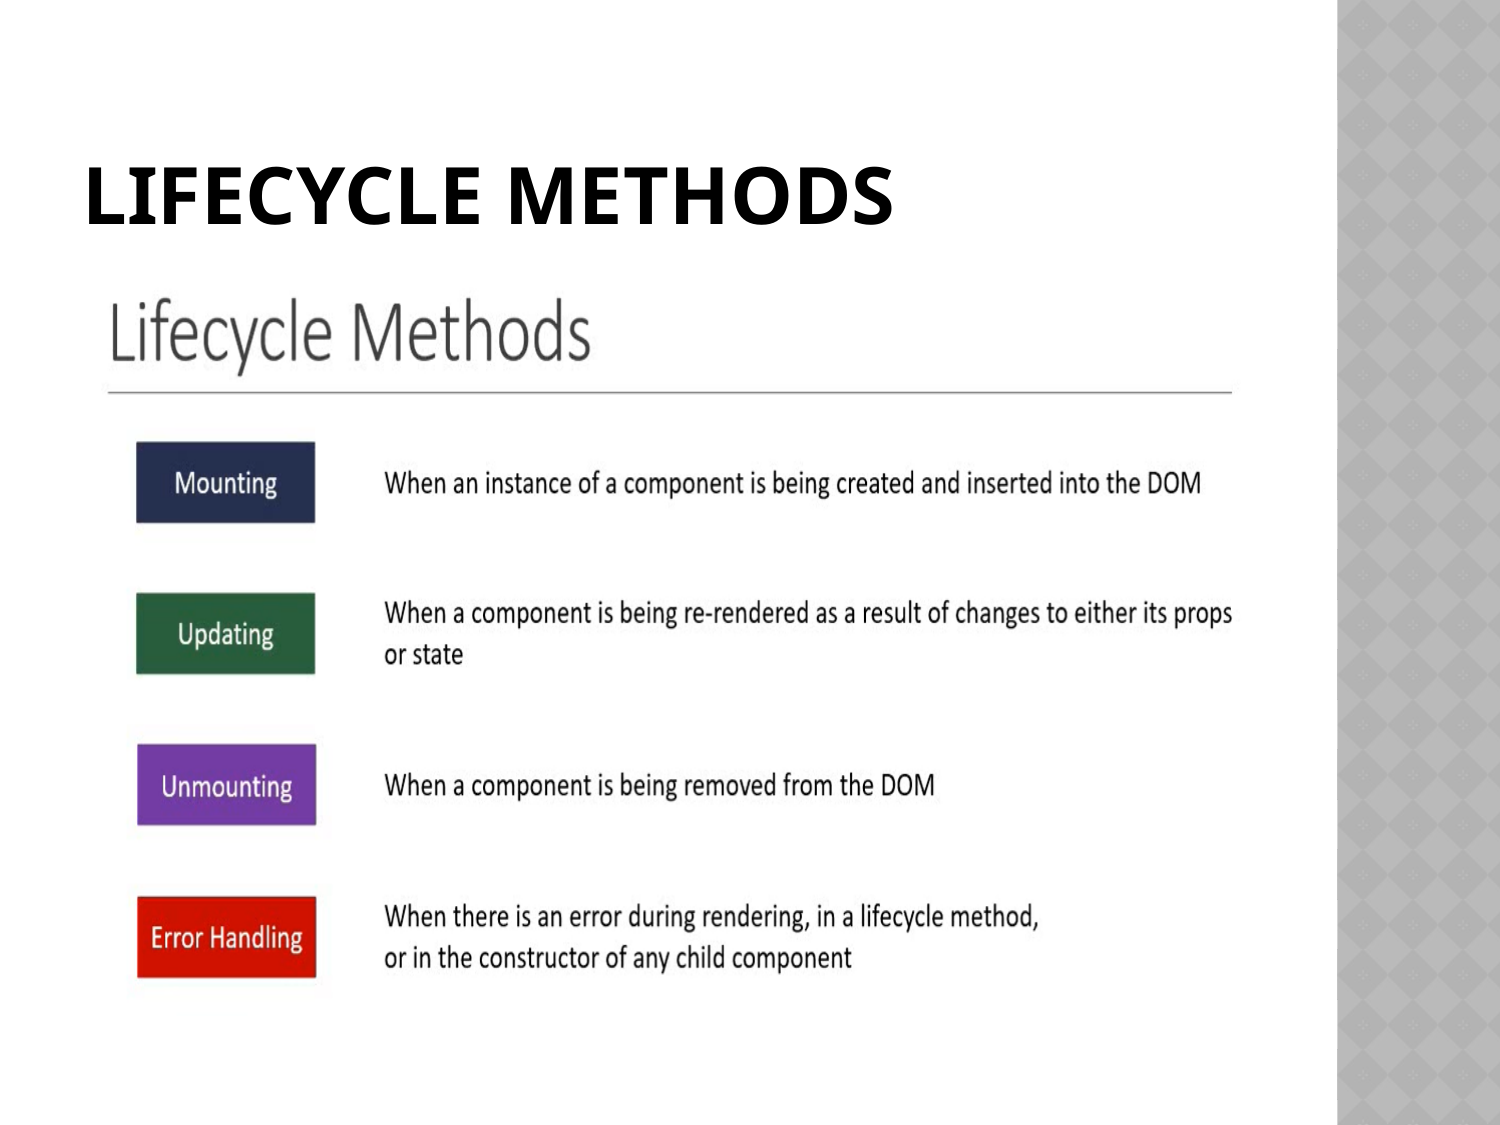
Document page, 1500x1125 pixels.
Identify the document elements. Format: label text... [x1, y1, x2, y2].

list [74, 269, 1263, 1032]
title Lifecycle methods [75, 52, 1263, 240]
